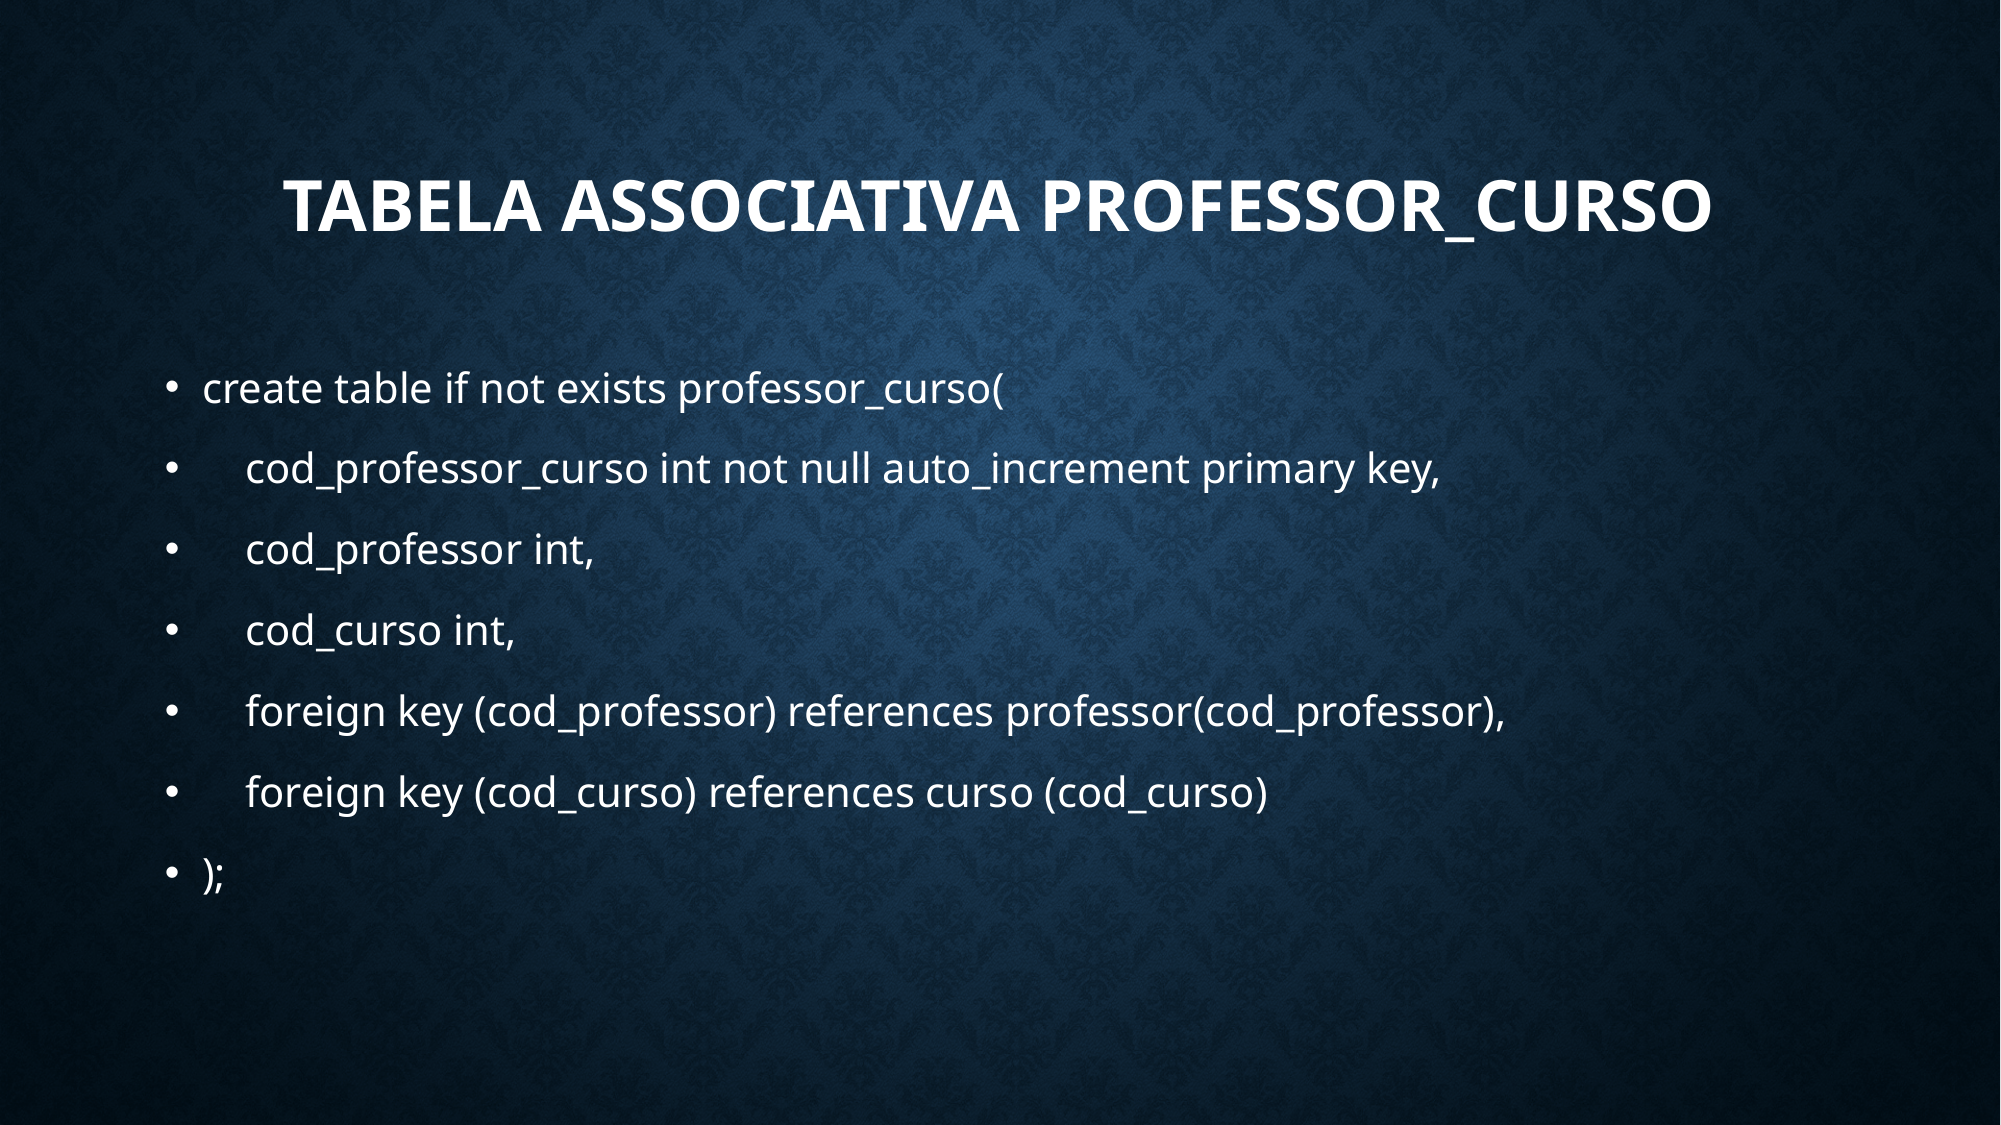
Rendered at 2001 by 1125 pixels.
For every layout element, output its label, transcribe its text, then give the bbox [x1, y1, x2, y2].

list create table if not exists professor_curso( cod_professor_curso int not null auto_increment primary key, cod_professor int, cod_curso int, foreign key (cod_professor) references professor(cod_professor), foreign key (cod_curso) references curso (cod_curso) ); [149, 343, 1849, 950]
title Tabela Associativa professor_curso [149, 99, 1849, 318]
